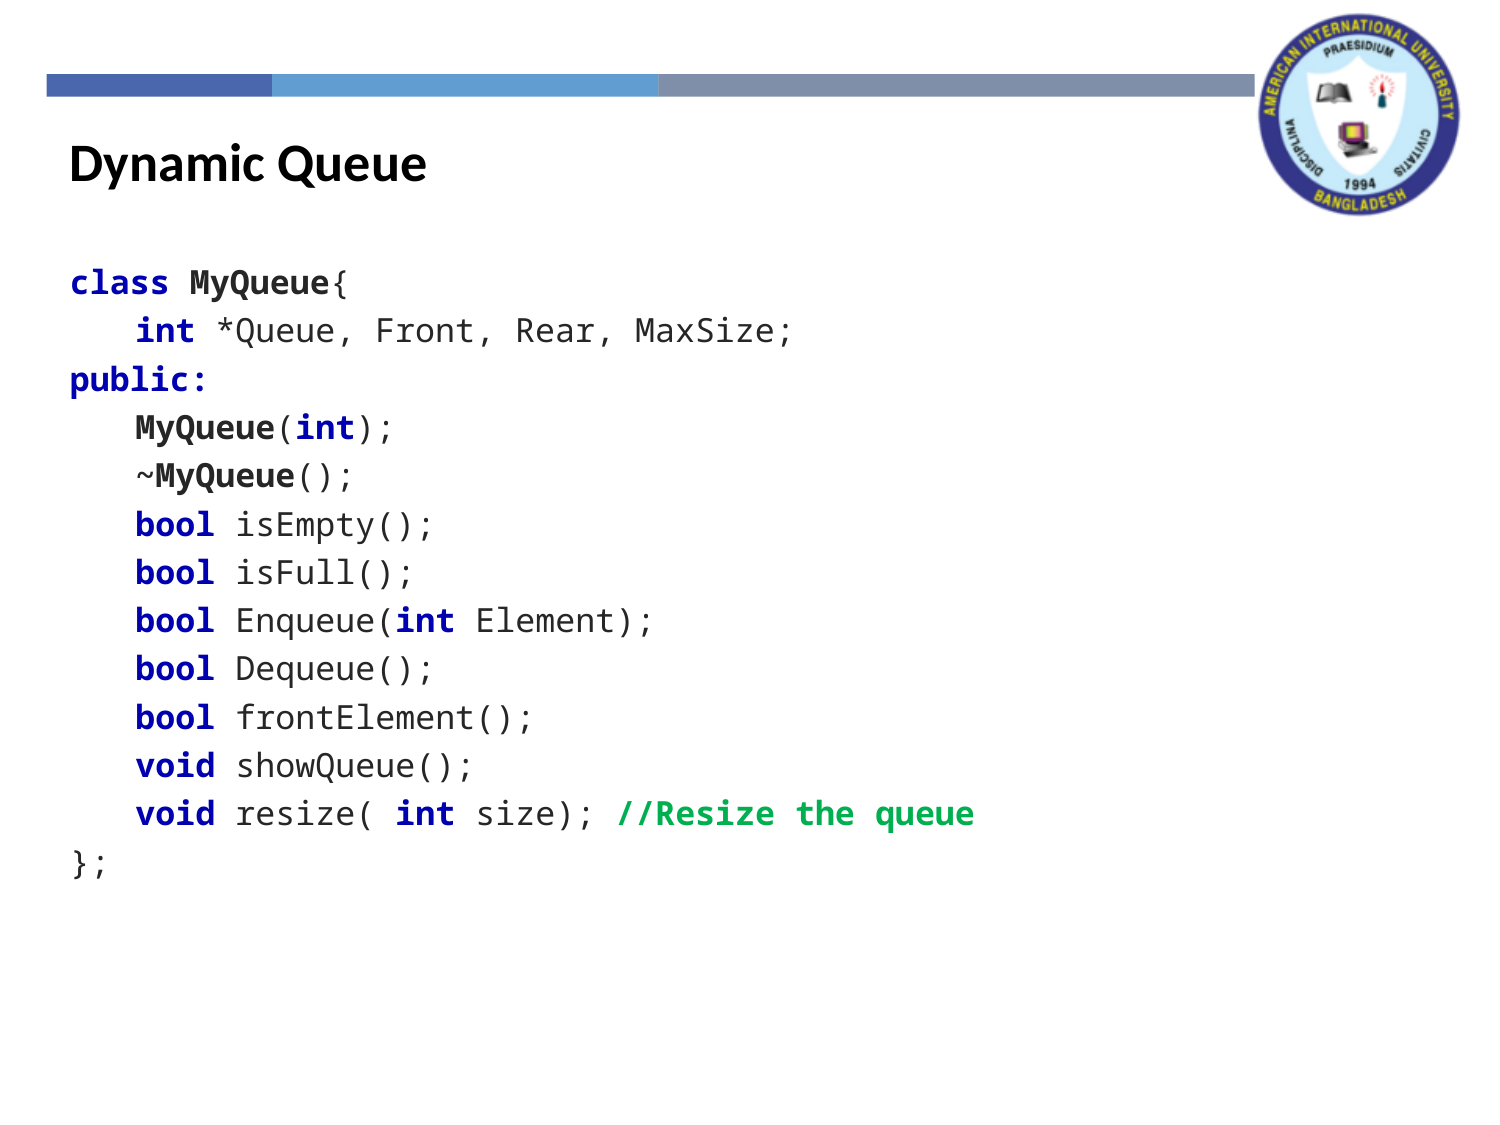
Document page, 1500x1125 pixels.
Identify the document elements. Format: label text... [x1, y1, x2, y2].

list class MyQueue{ int *Queue, Front, Rear, MaxSize; public: MyQueue(int); ~MyQueue(); bool isEmpty(); bool isFull(); bool Enqueue(int Element); bool Dequeue(); bool frontElement(); void showQueue(); void resize( int size); //Resize the queue }; [55, 253, 1293, 1092]
picture [1254, 9, 1465, 221]
text_box Dynamic Queue [55, 119, 1129, 201]
